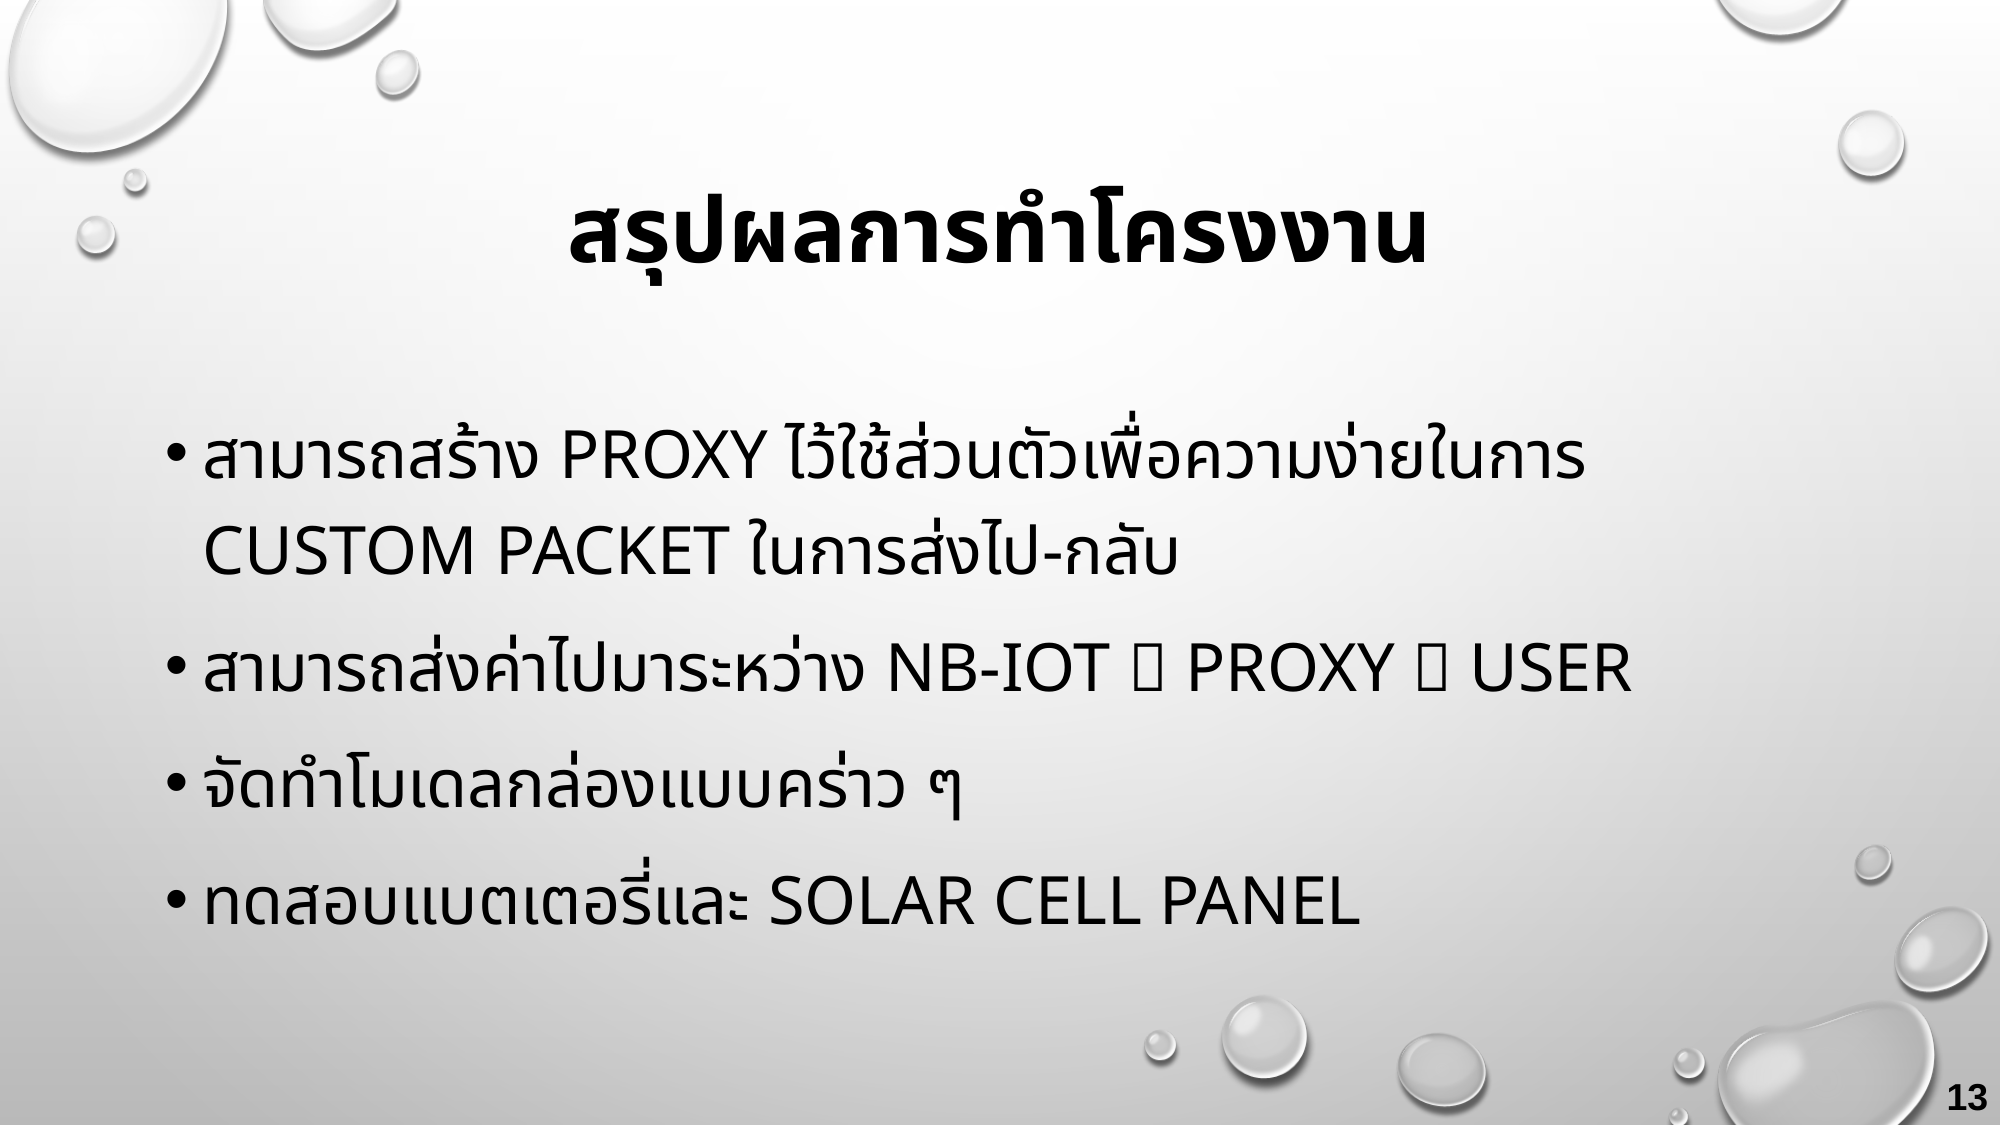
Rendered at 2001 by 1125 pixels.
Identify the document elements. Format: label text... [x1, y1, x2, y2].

title สรุปผลการทำโครงงาน [149, 101, 1851, 364]
list สามารถสร้าง Proxy ไว้ใช้ส่วนตัวเพื่อความง่ายในการ Custom packet ในการส่งไป-กลับ สามารถส่งค่าไปมาระหว่าง NB-iot  Proxy  User จัดทำโมเดลกล่องแบบคร่าว ๆ ทดสอบแบตเตอรี่และ Solar cell panel [149, 388, 1850, 950]
text_box 13 [1923, 1065, 2000, 1125]
picture [0, 0, 2000, 1125]
